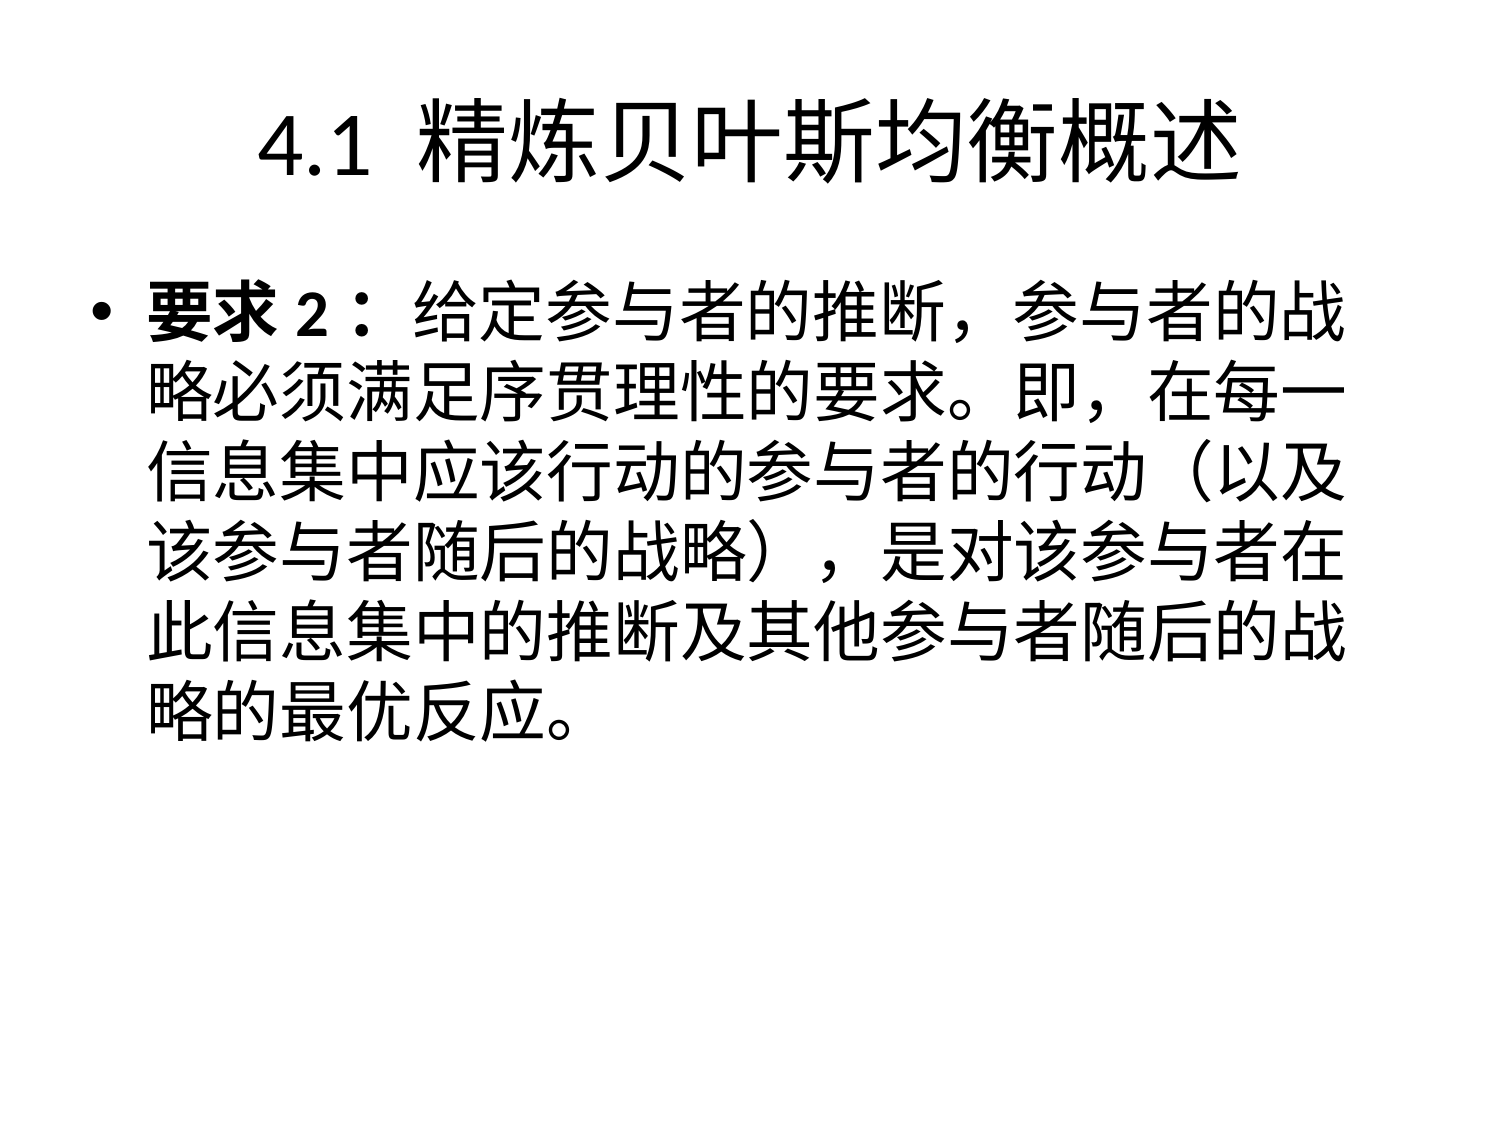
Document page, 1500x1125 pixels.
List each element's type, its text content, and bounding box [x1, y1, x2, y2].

list 要求2：给定参与者的推断，参与者的战略必须满足序贯理性的要求。即，在每一信息集中应该行动的参与者的行动（以及该参与者随后的战略），是对该参与者在此信息集中的推断及其他参与者随后的战略的最优反应。 [74, 262, 1426, 1101]
title 4.1 精炼贝叶斯均衡概述 [74, 44, 1426, 233]
